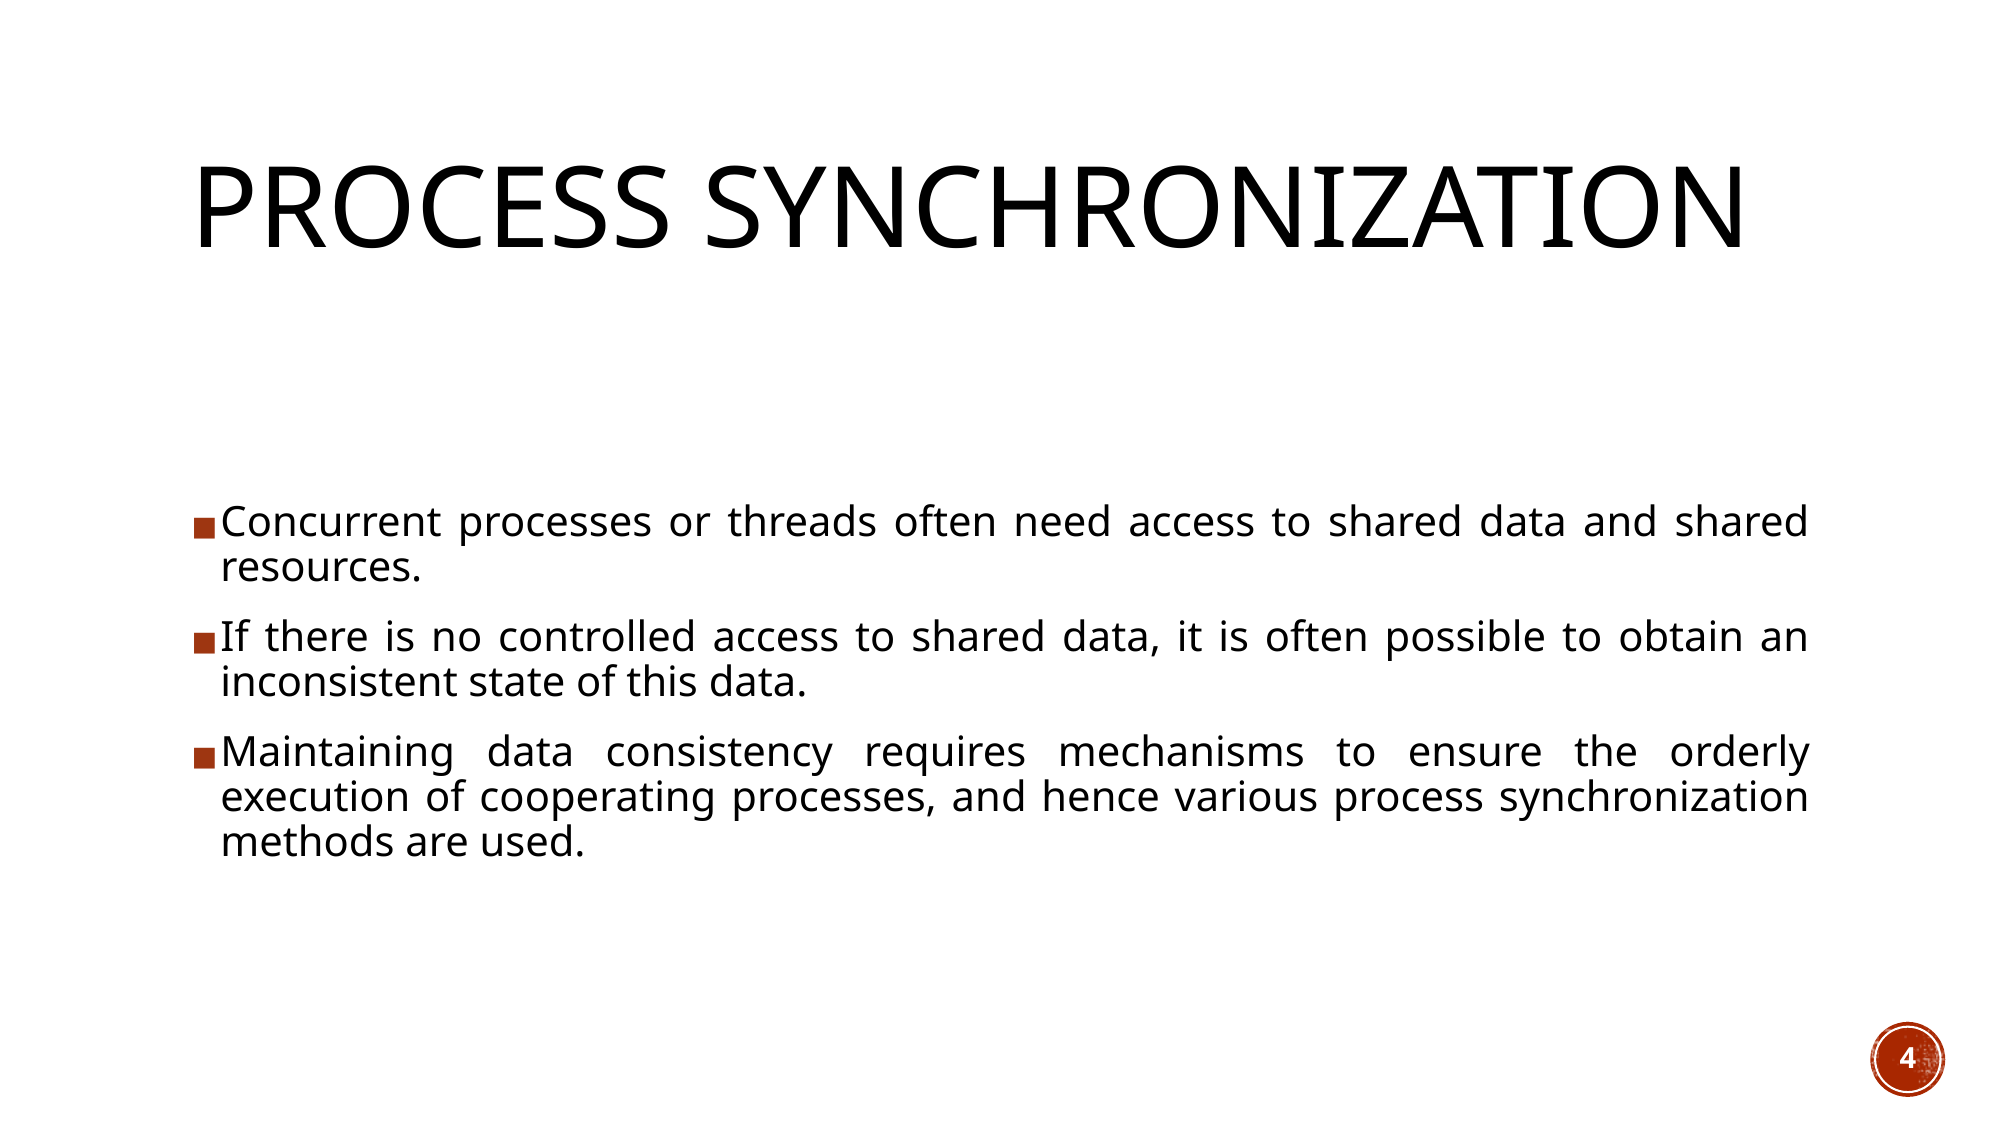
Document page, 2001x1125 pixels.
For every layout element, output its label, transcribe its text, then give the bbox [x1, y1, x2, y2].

title PROCESS SYNCHRONIZATION [175, 79, 1826, 344]
picture [1884, 1089, 1931, 1097]
picture [1887, 1021, 1929, 1028]
slide_number 4 [1855, 1028, 1961, 1089]
list Concurrent processes or threads often need access to shared data and shared resources. If there is no controlled access to shared data, it is often possible to obtain an inconsistent state of this data. Maintaining data consistency requires mechanisms to ensure the orderly execution of cooperating processes, and hence various process synchronization methods are used. [175, 348, 1826, 1013]
